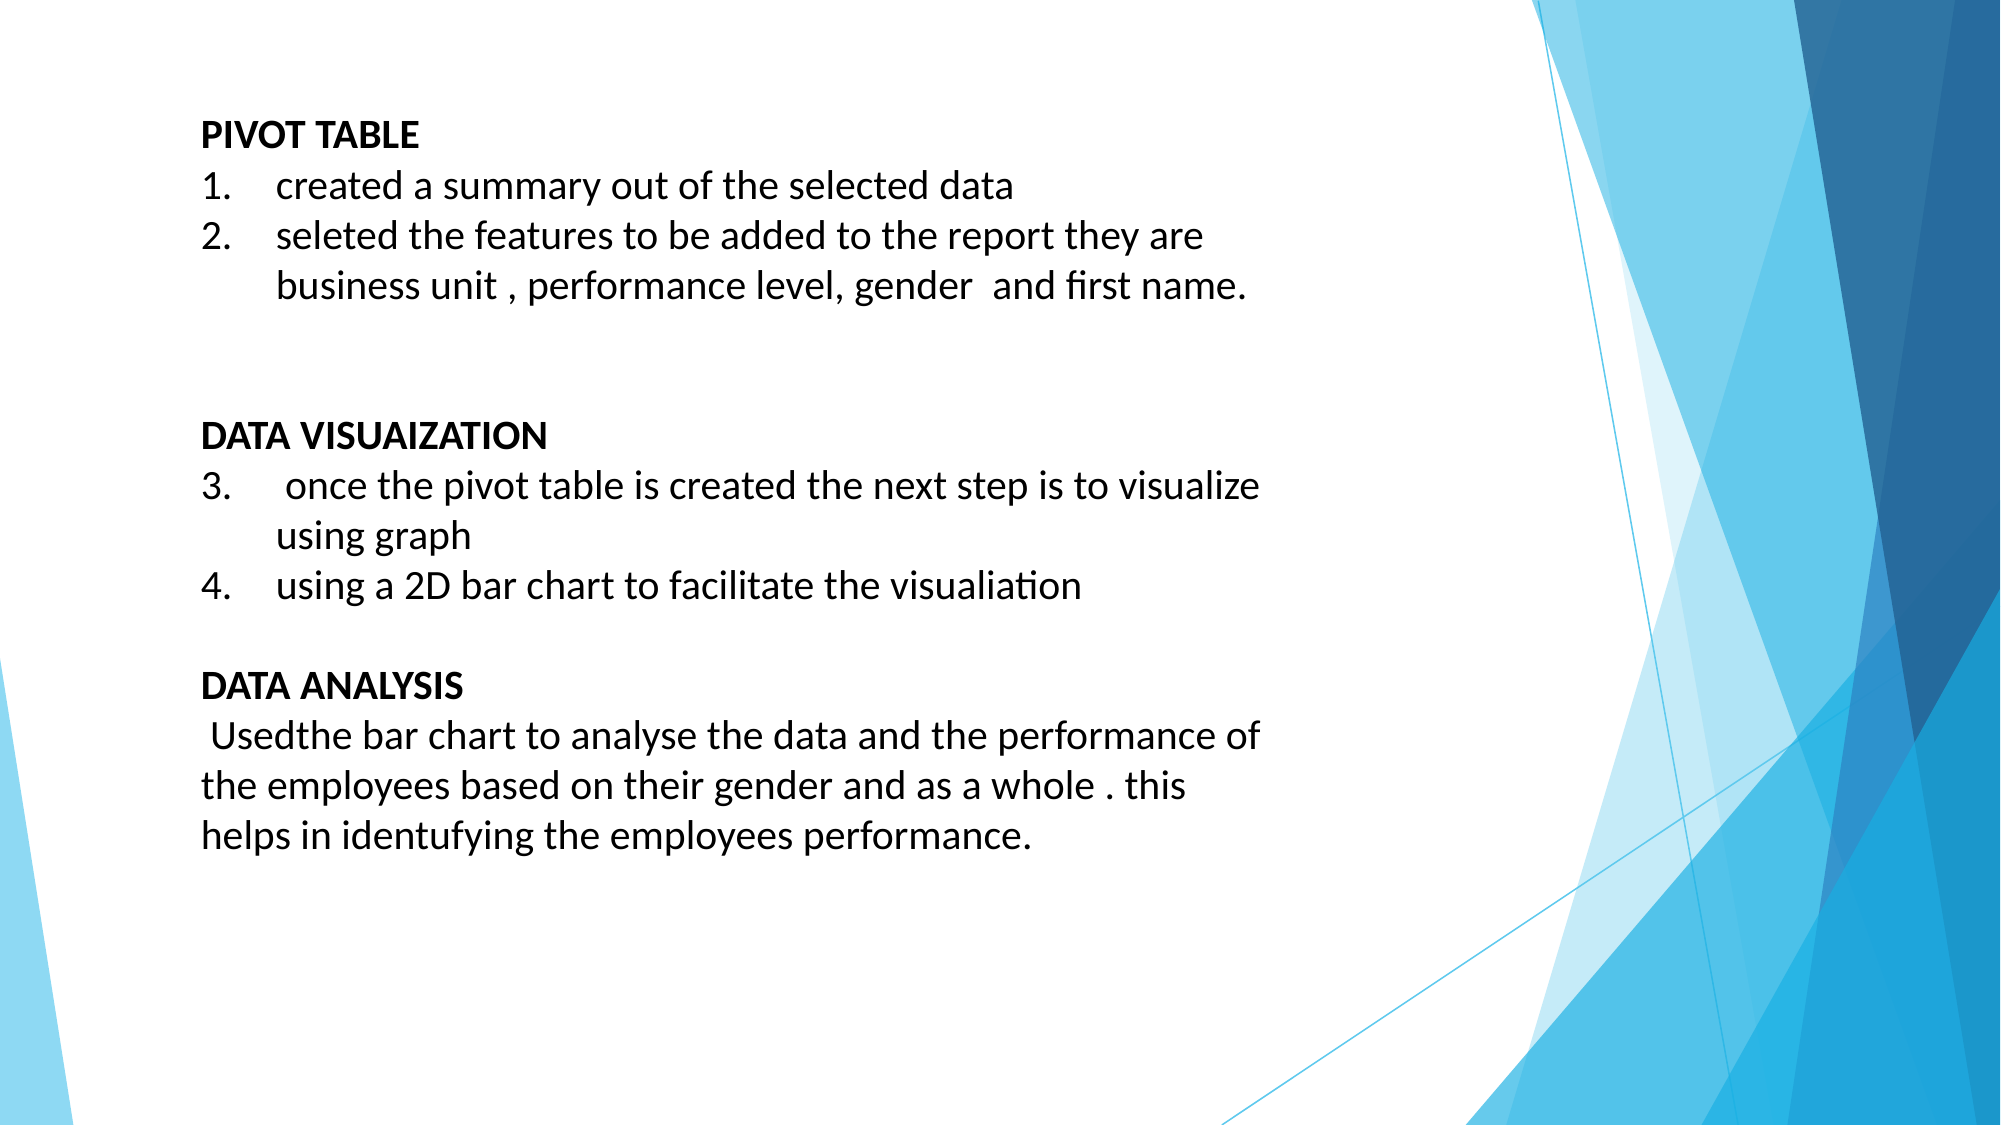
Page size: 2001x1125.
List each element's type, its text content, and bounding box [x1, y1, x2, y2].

text_box PIVOT TABLE created a summary out of the selected data seleted the features to be added to the report they are business unit , performance level, gender and first name. DATA VISUAIZATION once the pivot table is created the next step is to visualize using graph using a 2D bar chart to facilitate the visualiation DATA ANALYSIS Usedthe bar chart to analyse the data and the performance of the employees based on their gender and as a whole . this helps in identufying the employees performance. [186, 99, 1285, 1066]
